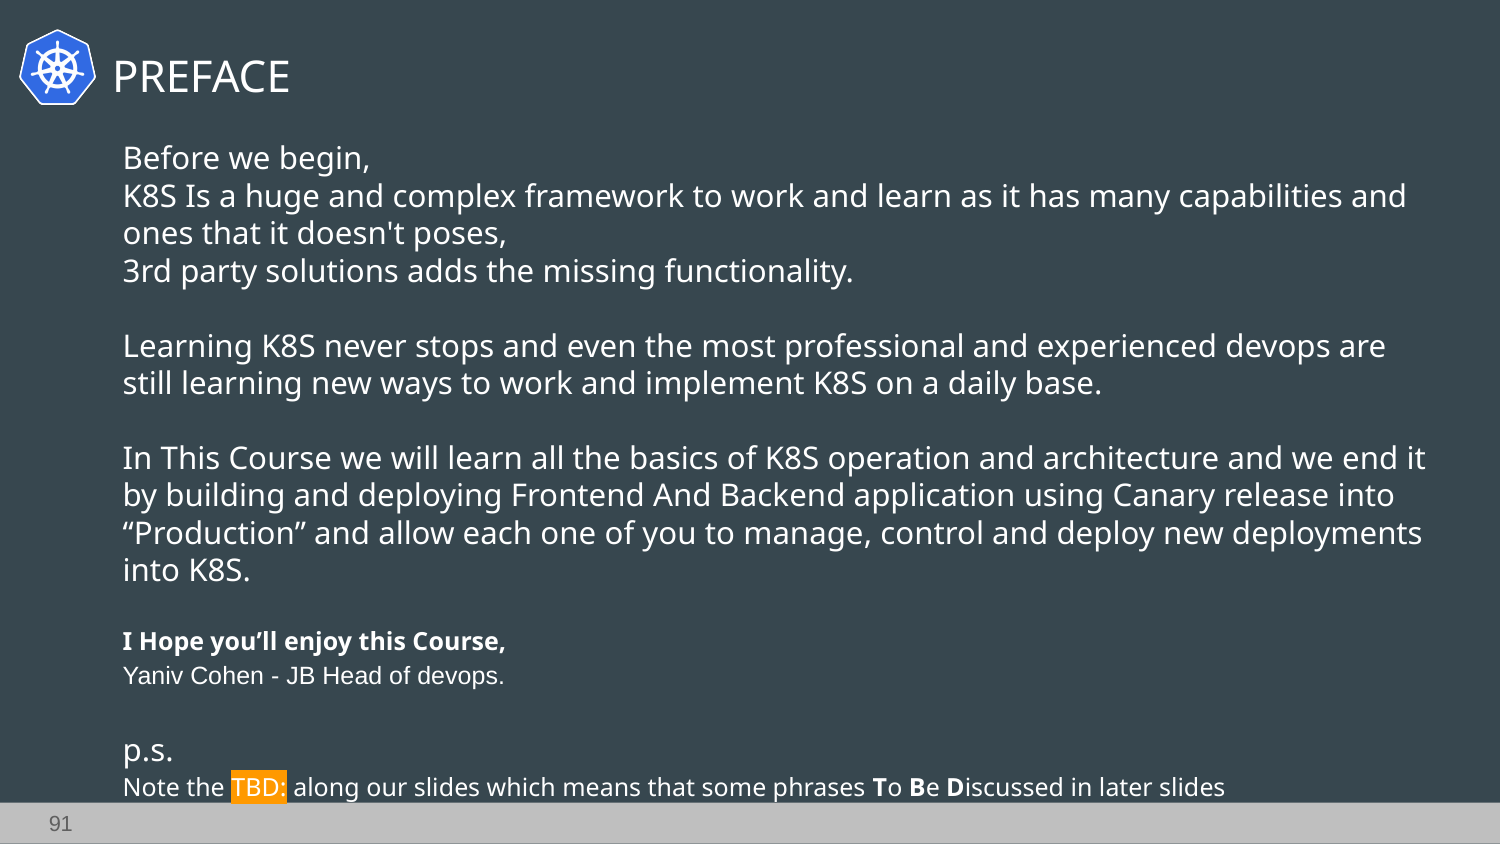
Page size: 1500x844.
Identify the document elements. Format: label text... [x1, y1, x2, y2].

list Before we begin, K8S Is a huge and complex framework to work and learn as it has many capabilities and ones that it doesn't poses, 3rd party solutions adds the missing functionality. Learning K8S never stops and even the most professional and experienced devops are still learning new ways to work and implement K8S on a daily base. In This Course we will learn all the basics of K8S operation and architecture and we end it by building and deploying Frontend And Backend application using Canary release into “Production” and allow each one of you to manage, control and deploy new deployments into K8S. I Hope you’ll enjoy this Course, Yaniv Cohen - JB Head of devops. p.s. Note the TBD: along our slides which means that some phrases To Be Discussed in later slides [32, 139, 1454, 802]
list PREFACE [97, 29, 534, 114]
picture [17, 28, 98, 106]
